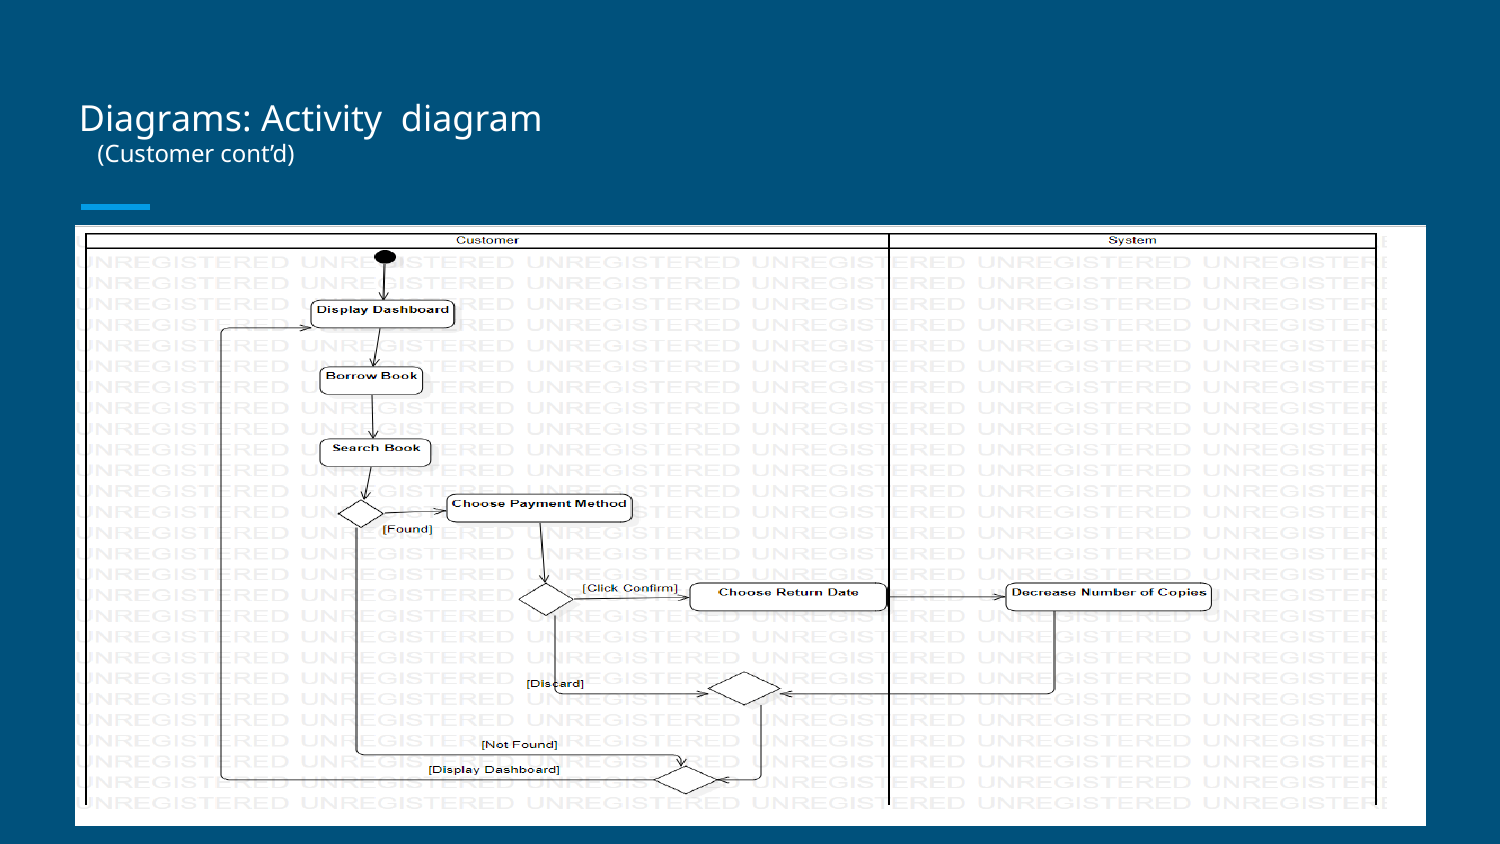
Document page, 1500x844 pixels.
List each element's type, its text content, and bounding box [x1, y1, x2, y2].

title Diagrams: Activity diagram (Customer cont’d) [63, 79, 1437, 182]
picture [76, 226, 1425, 825]
